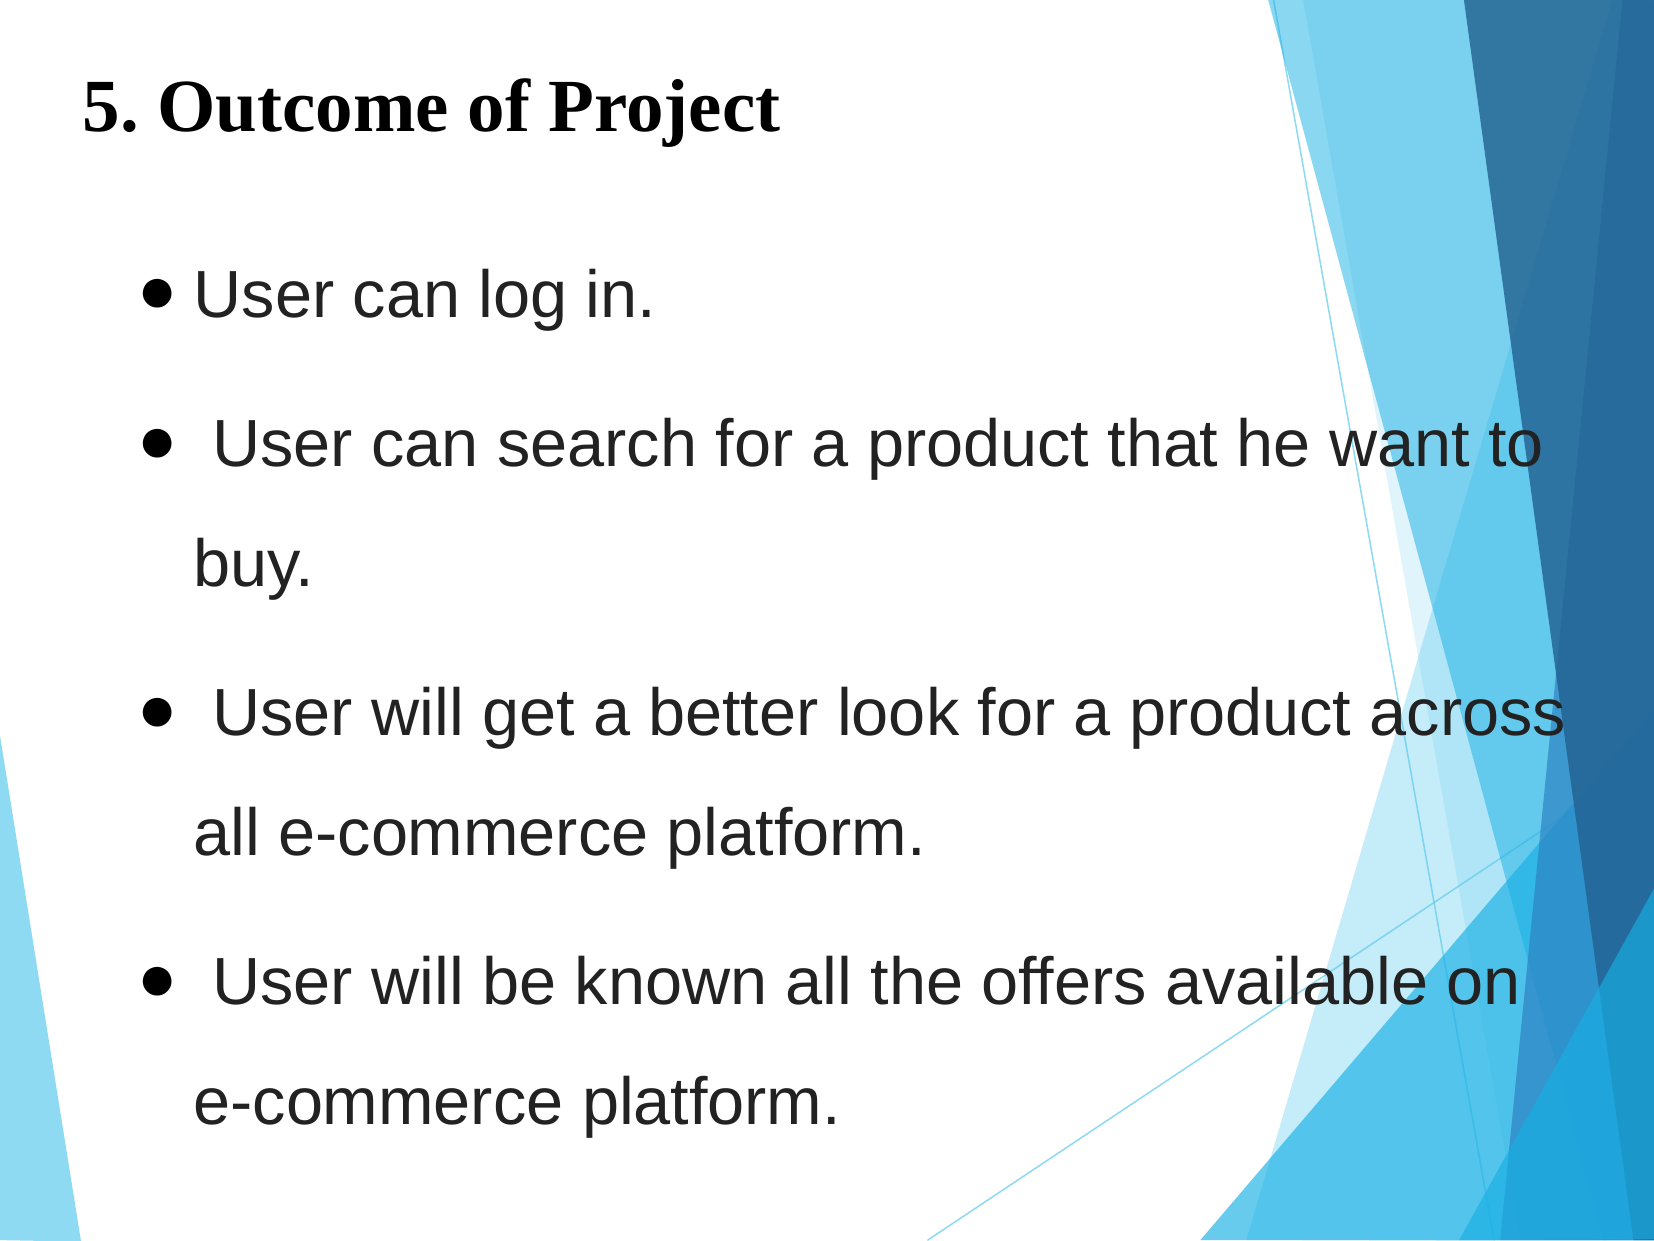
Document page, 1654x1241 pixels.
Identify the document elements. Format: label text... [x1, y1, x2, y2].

text_box 5. Outcome of Project [82, 0, 1571, 207]
text_box User can log in. User can search for a product that he want to buy. User will get a better look for a product across all e-commerce platform. User will be known all the offers available on e-commerce platform. [137, 206, 1571, 1191]
